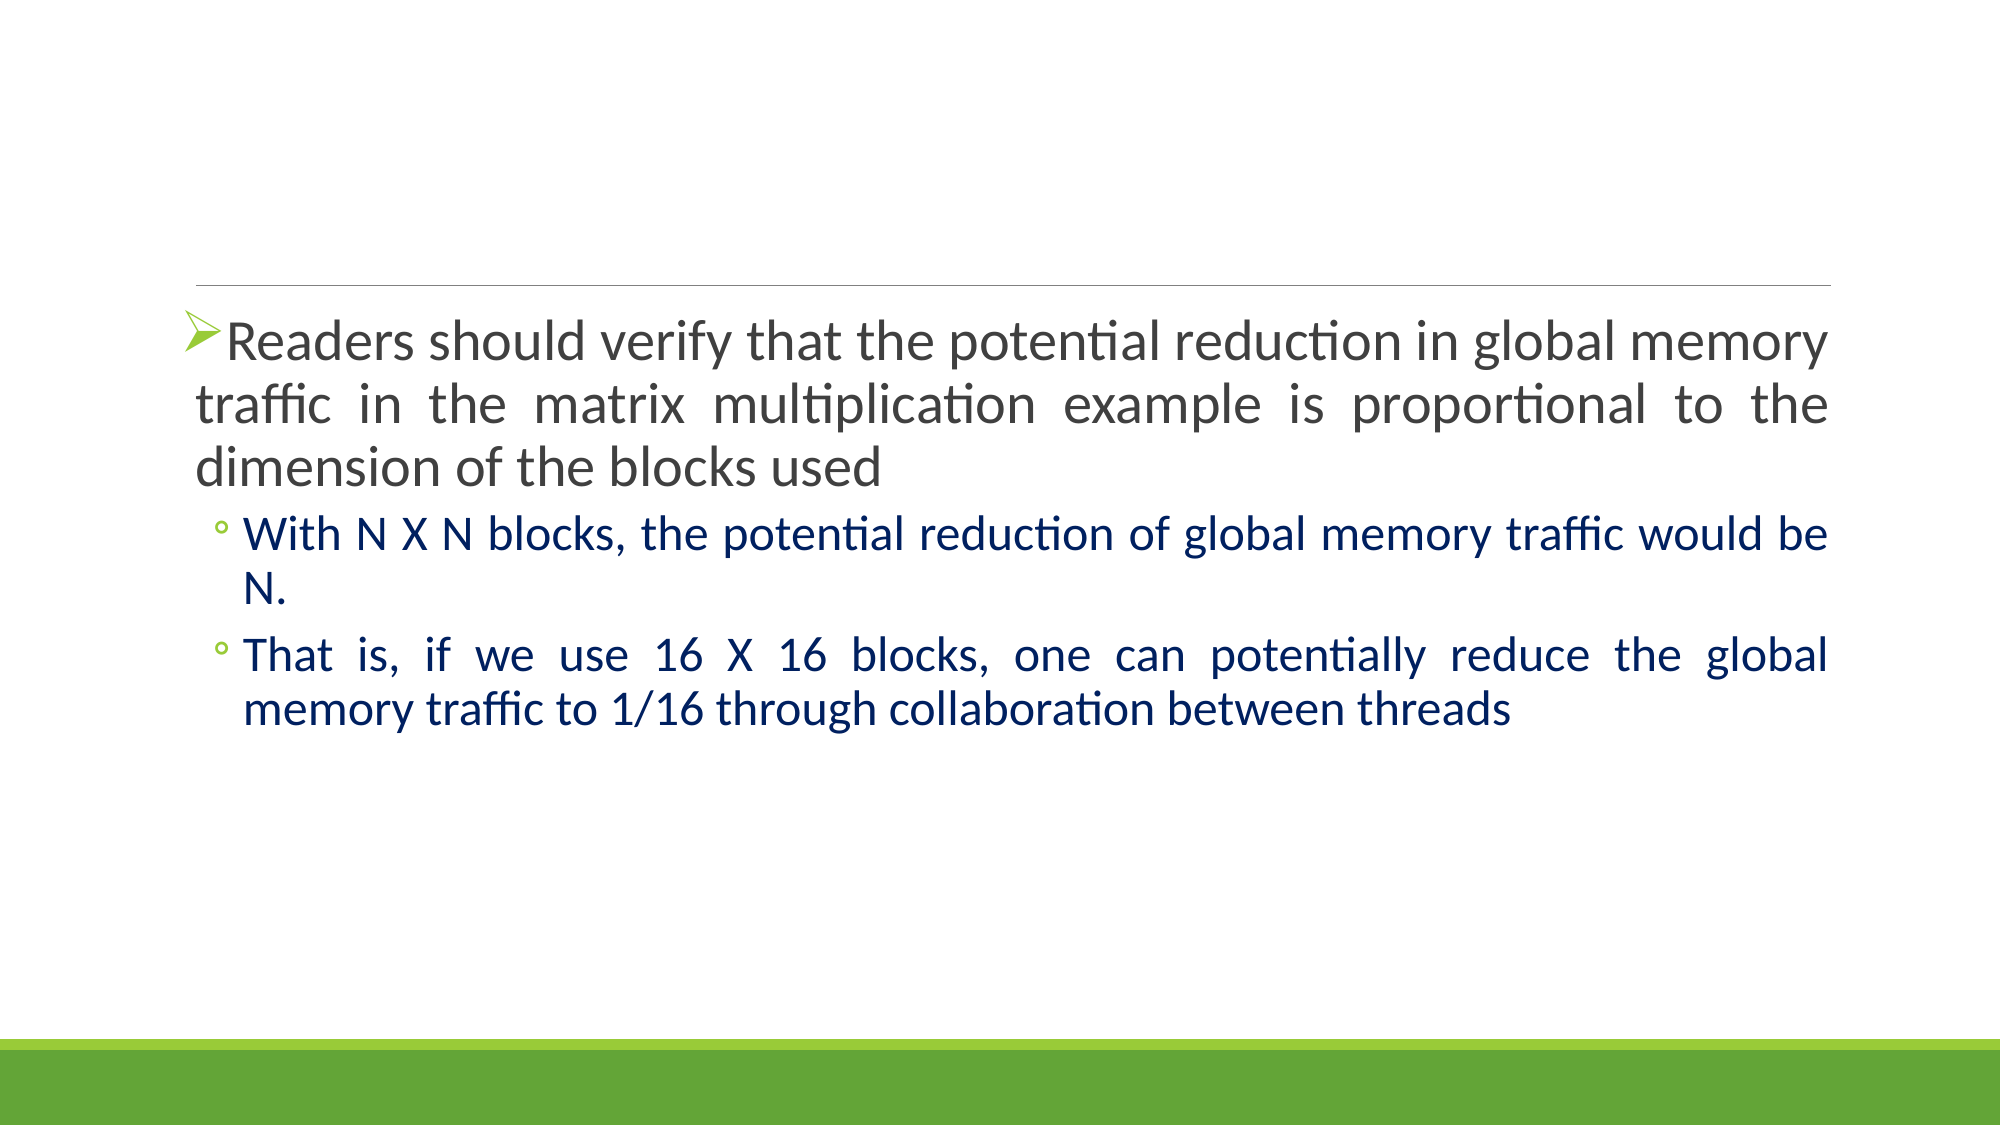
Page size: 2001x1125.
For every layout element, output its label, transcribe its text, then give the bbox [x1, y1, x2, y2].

list Readers should verify that the potential reduction in global memory traffic in the matrix multiplication example is proportional to the dimension of the blocks used With N X N blocks, the potential reduction of global memory traffic would be N. That is, if we use 16 X 16 blocks, one can potentially reduce the global memory traffic to 1/16 through collaboration between threads [180, 302, 1830, 963]
